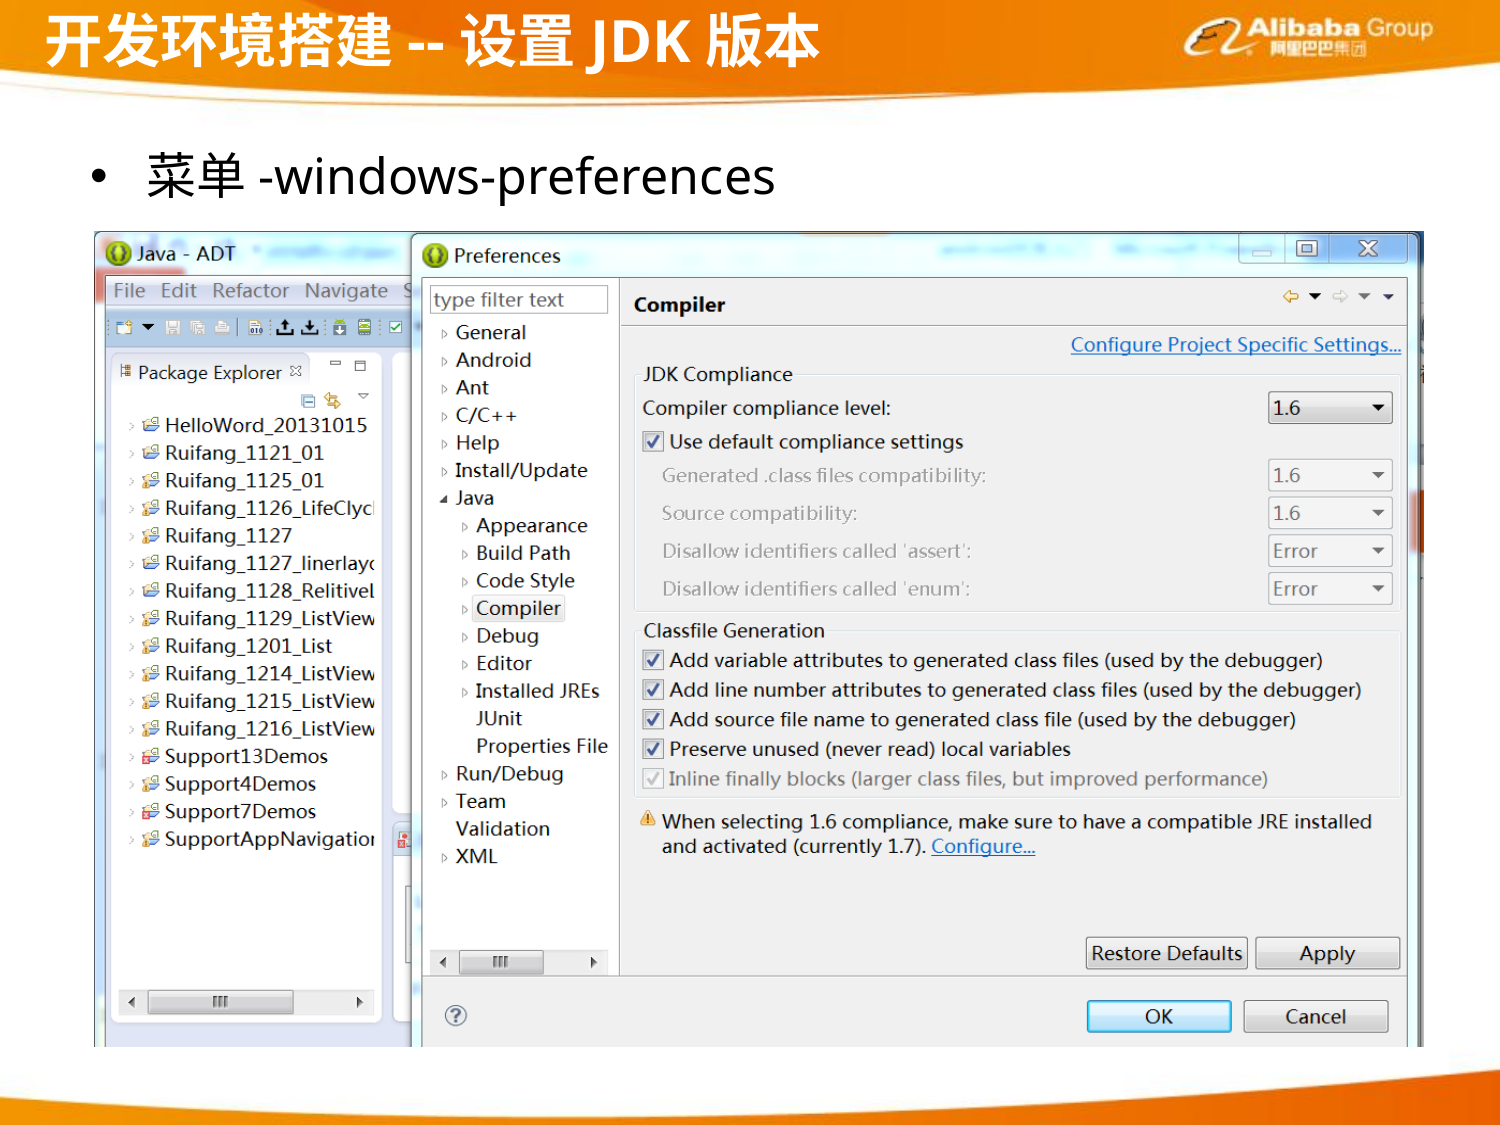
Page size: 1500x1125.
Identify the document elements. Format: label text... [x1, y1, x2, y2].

title 开发环境搭建--设置JDK版本 [29, 0, 1380, 83]
picture [0, 0, 1500, 1125]
list 菜单-windows-preferences [75, 137, 1425, 231]
